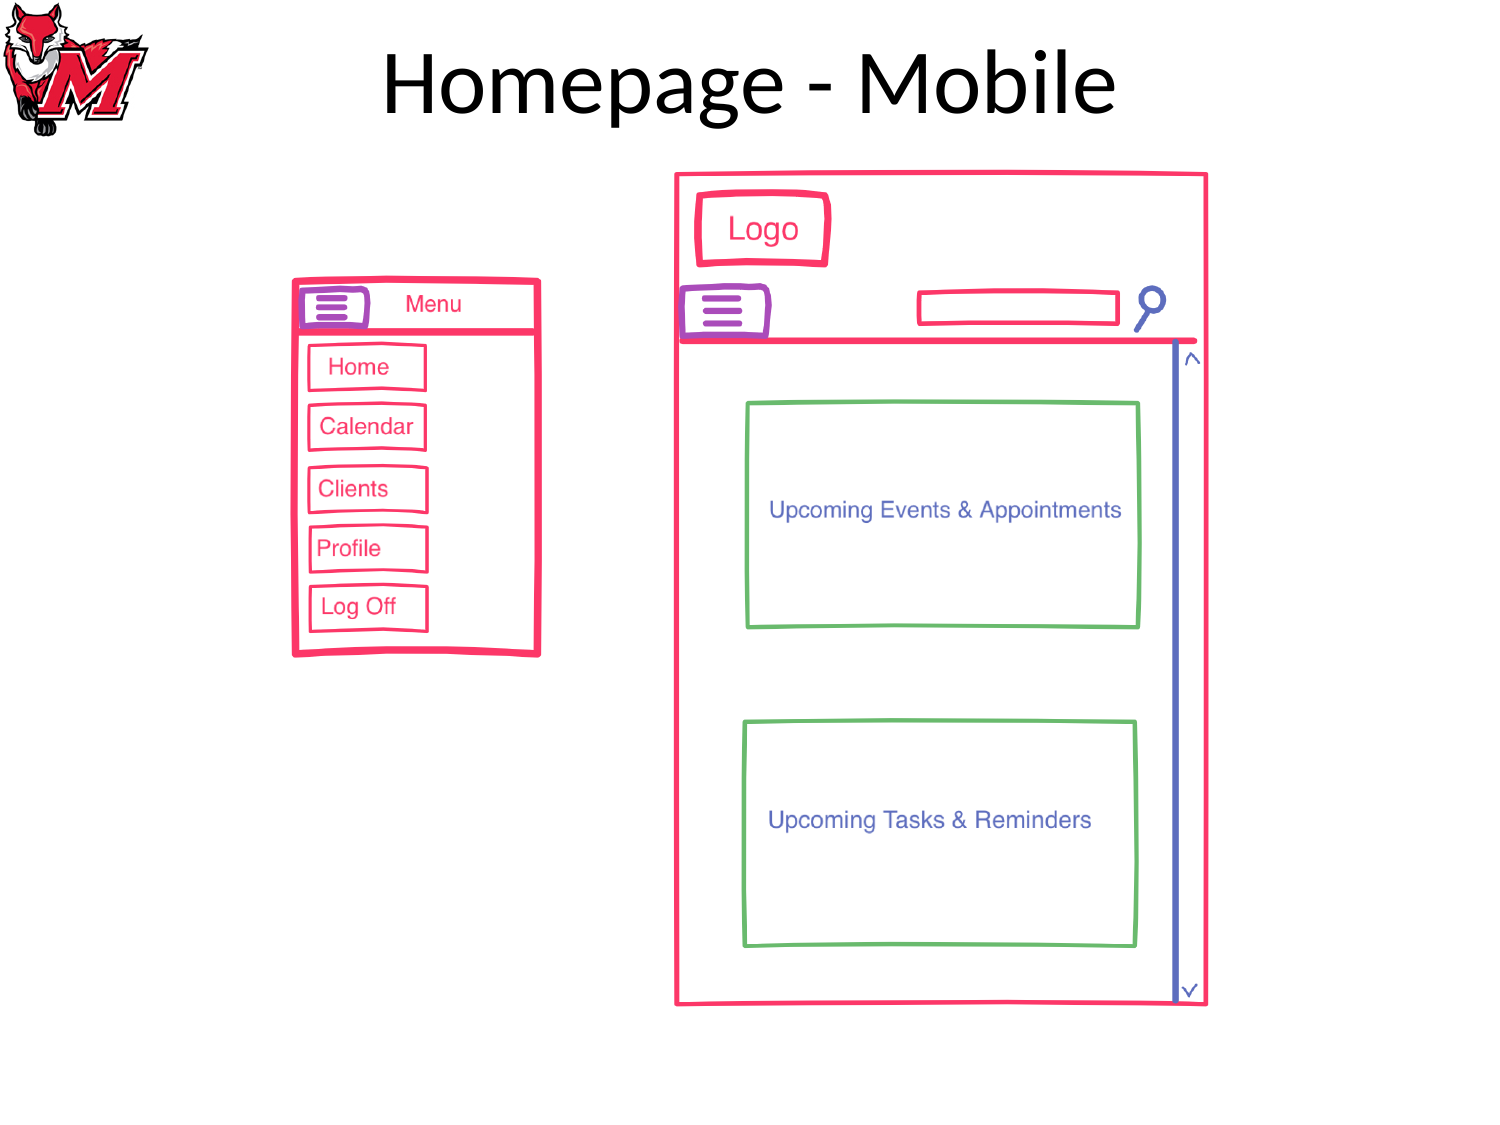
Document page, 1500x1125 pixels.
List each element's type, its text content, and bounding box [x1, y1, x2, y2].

picture [0, 0, 150, 138]
title Homepage - Mobile [75, 12, 1425, 142]
picture [263, 136, 1237, 1032]
